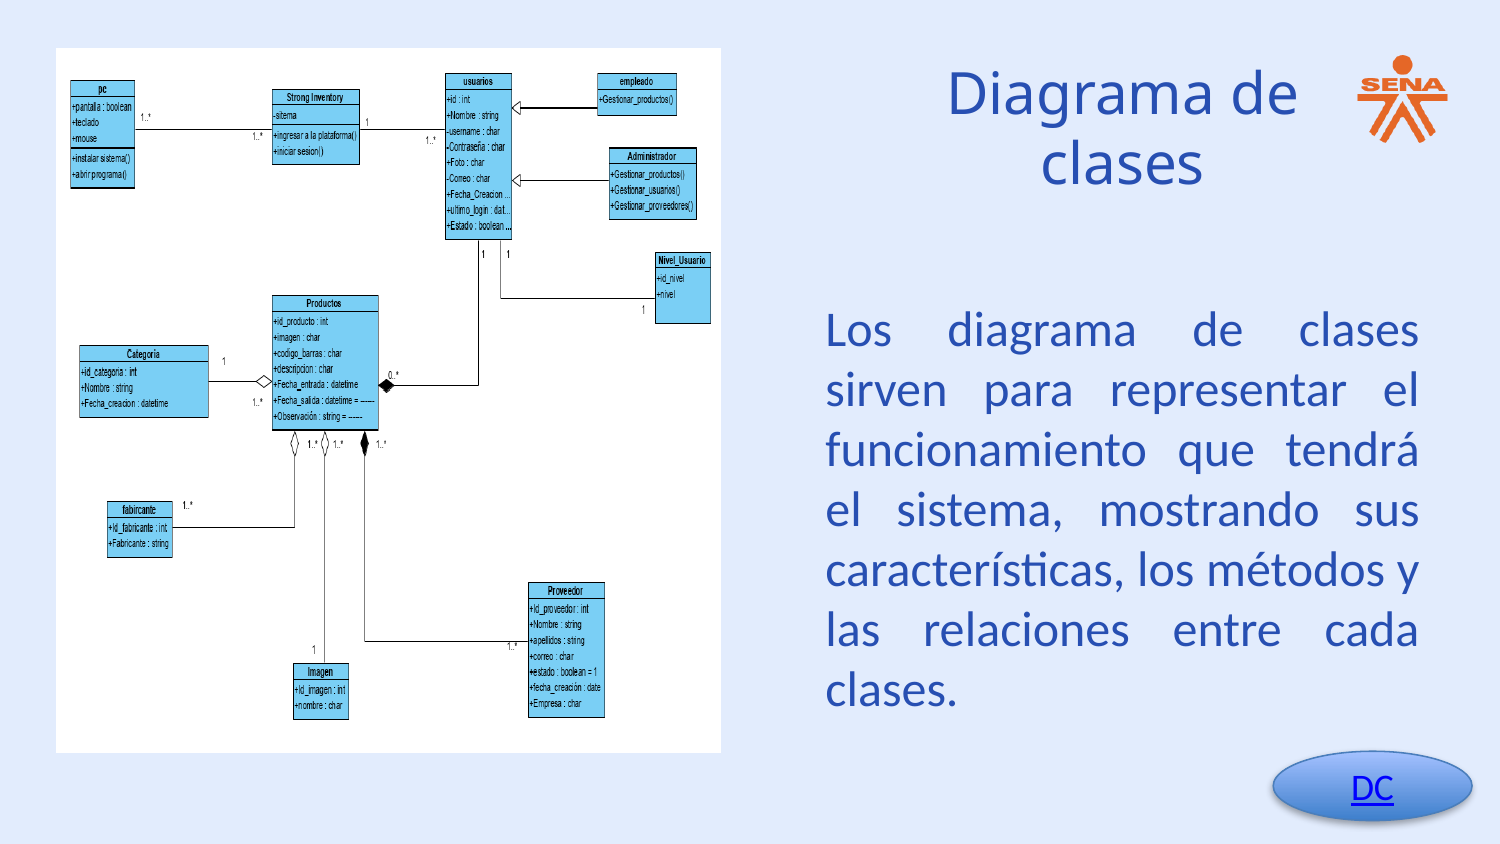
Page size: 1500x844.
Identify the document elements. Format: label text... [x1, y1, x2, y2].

picture [0, 0, 1500, 844]
text_box Diagrama de clases [931, 48, 1314, 204]
text_box DC [1272, 750, 1473, 822]
text_box Los diagrama de clases sirven para representar el funcionamiento que tendrá el sistema, mostrando sus características, los métodos y las relaciones entre cada clases. [810, 289, 1435, 724]
